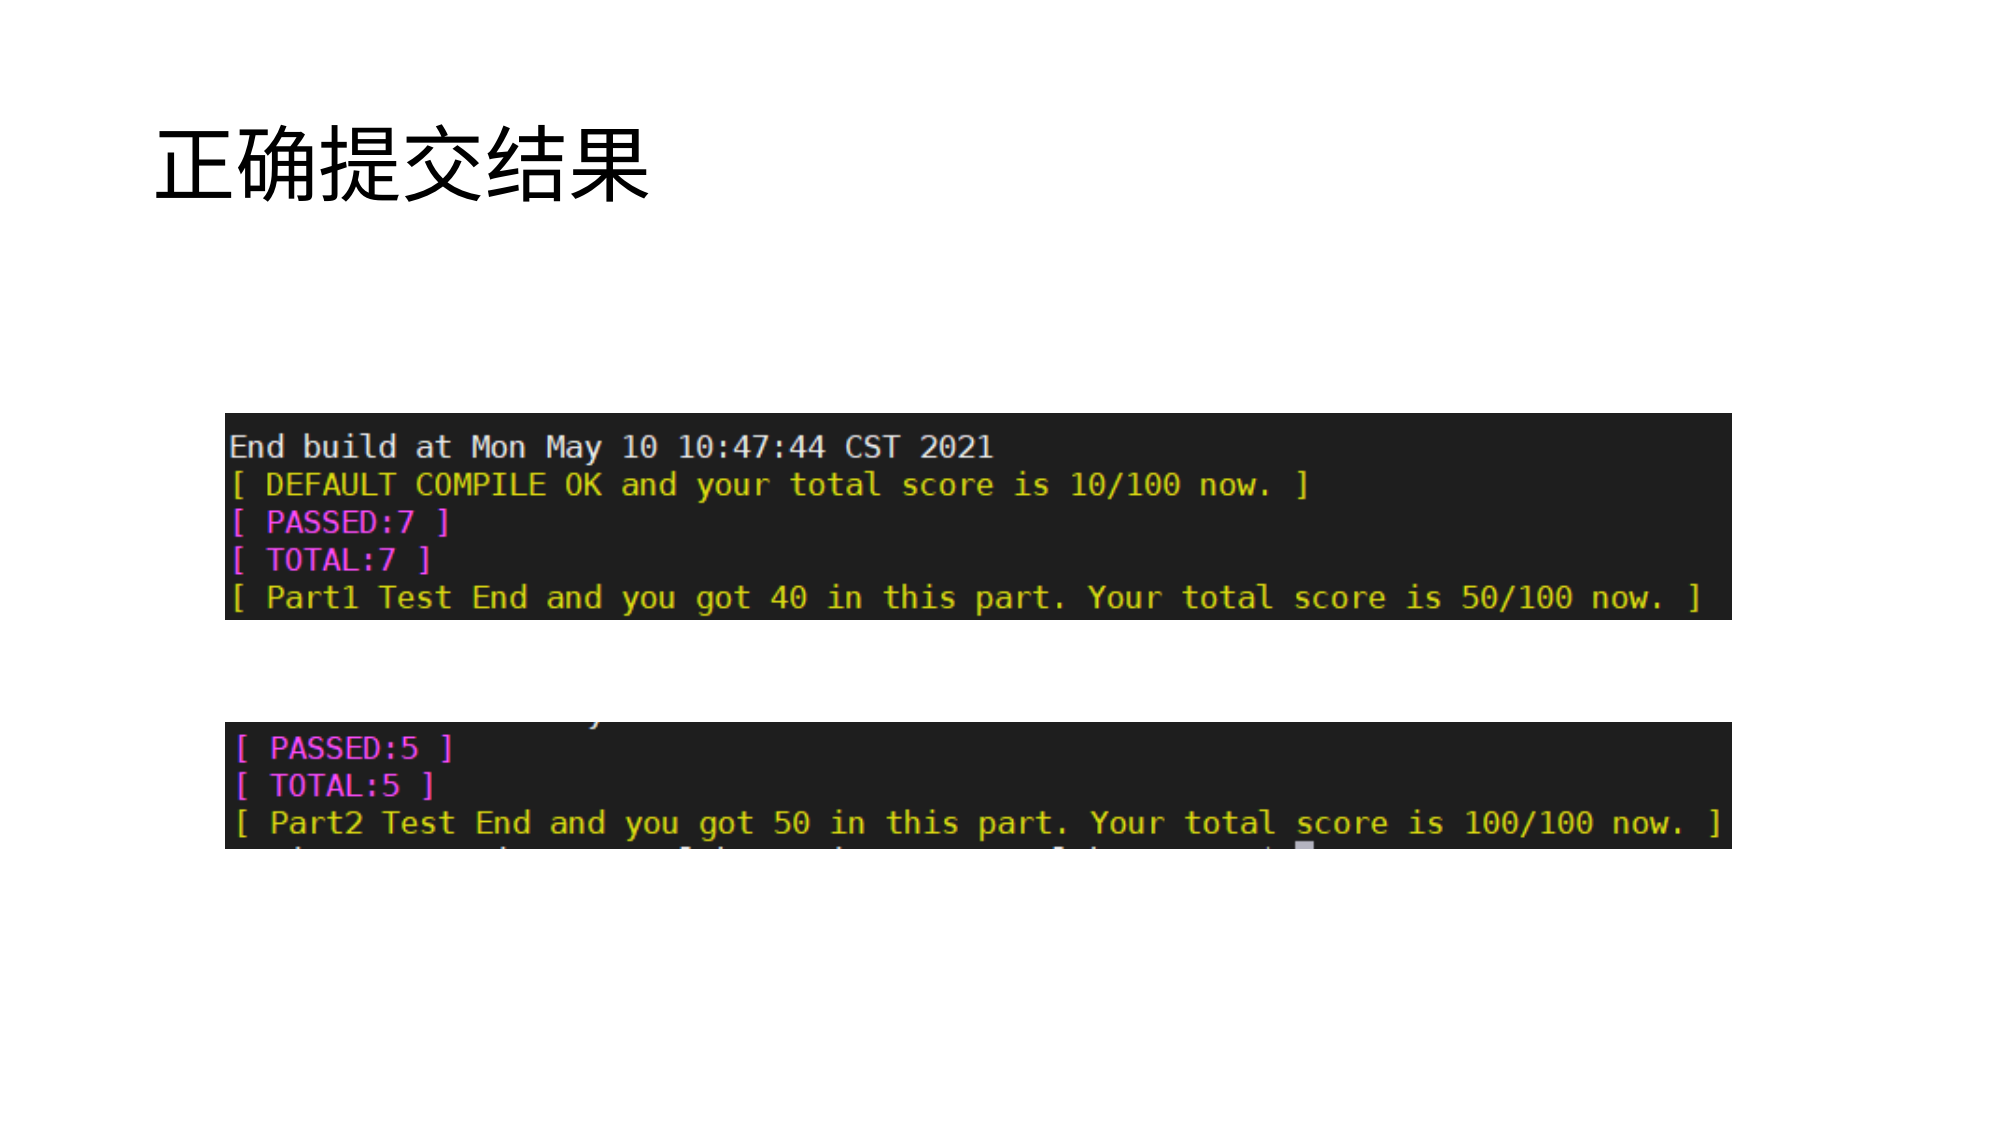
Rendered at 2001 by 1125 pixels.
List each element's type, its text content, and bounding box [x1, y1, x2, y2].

title 正确提交结果 [137, 59, 1863, 278]
picture [225, 722, 1732, 850]
picture [225, 413, 1732, 620]
